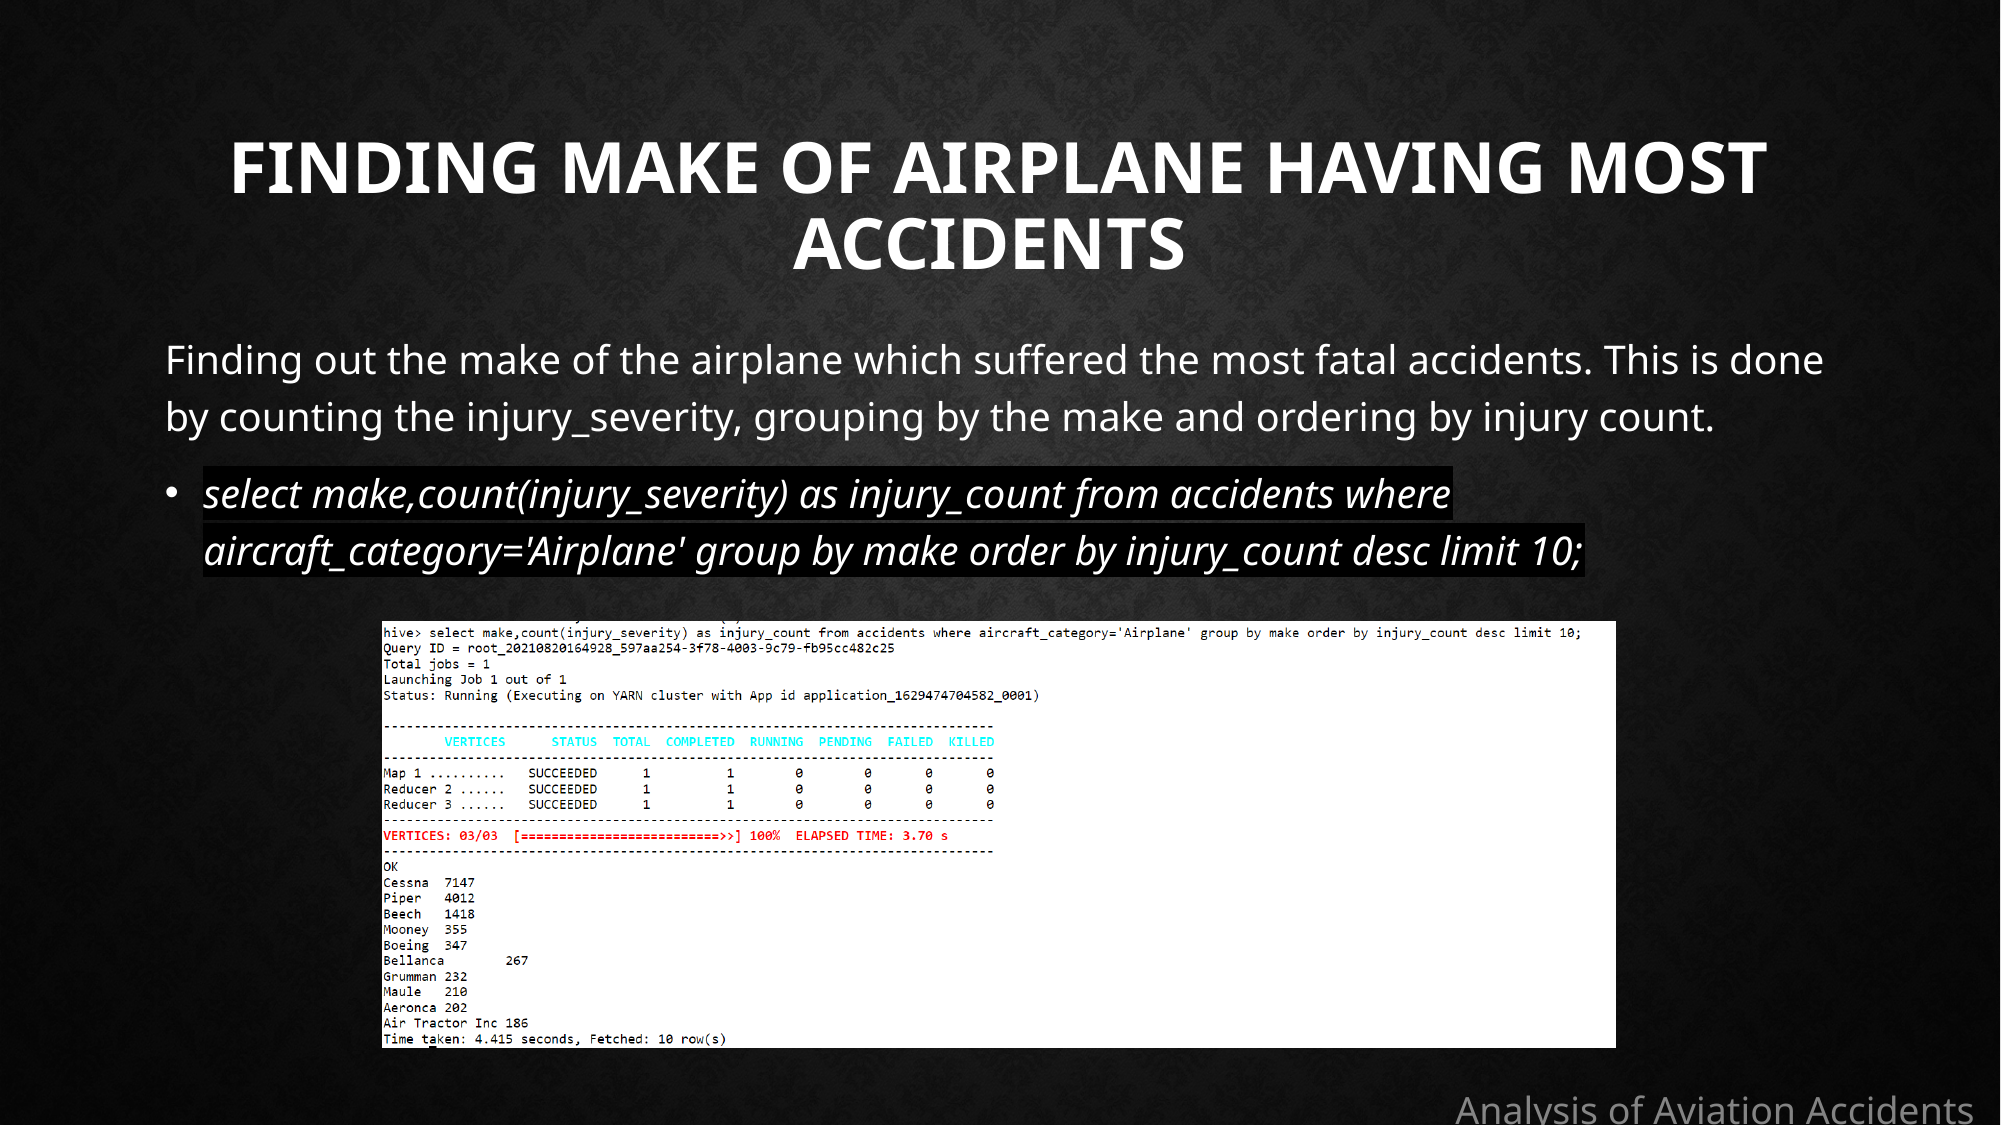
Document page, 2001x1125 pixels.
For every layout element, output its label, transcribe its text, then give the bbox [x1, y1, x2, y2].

list Finding out the make of the airplane which suffered the most fatal accidents. This is done by counting the injury_severity, grouping by the make and ordering by injury count. select make,count(injury_severity) as injury_count from accidents where aircraft_category='Airplane' group by make order by injury_count desc limit 10; [149, 317, 1849, 586]
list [381, 620, 1617, 1049]
text_box Analysis of Aviation Accidents [1440, 1079, 2000, 1125]
title Finding Make of Airplane having most accidents [149, 99, 1849, 317]
